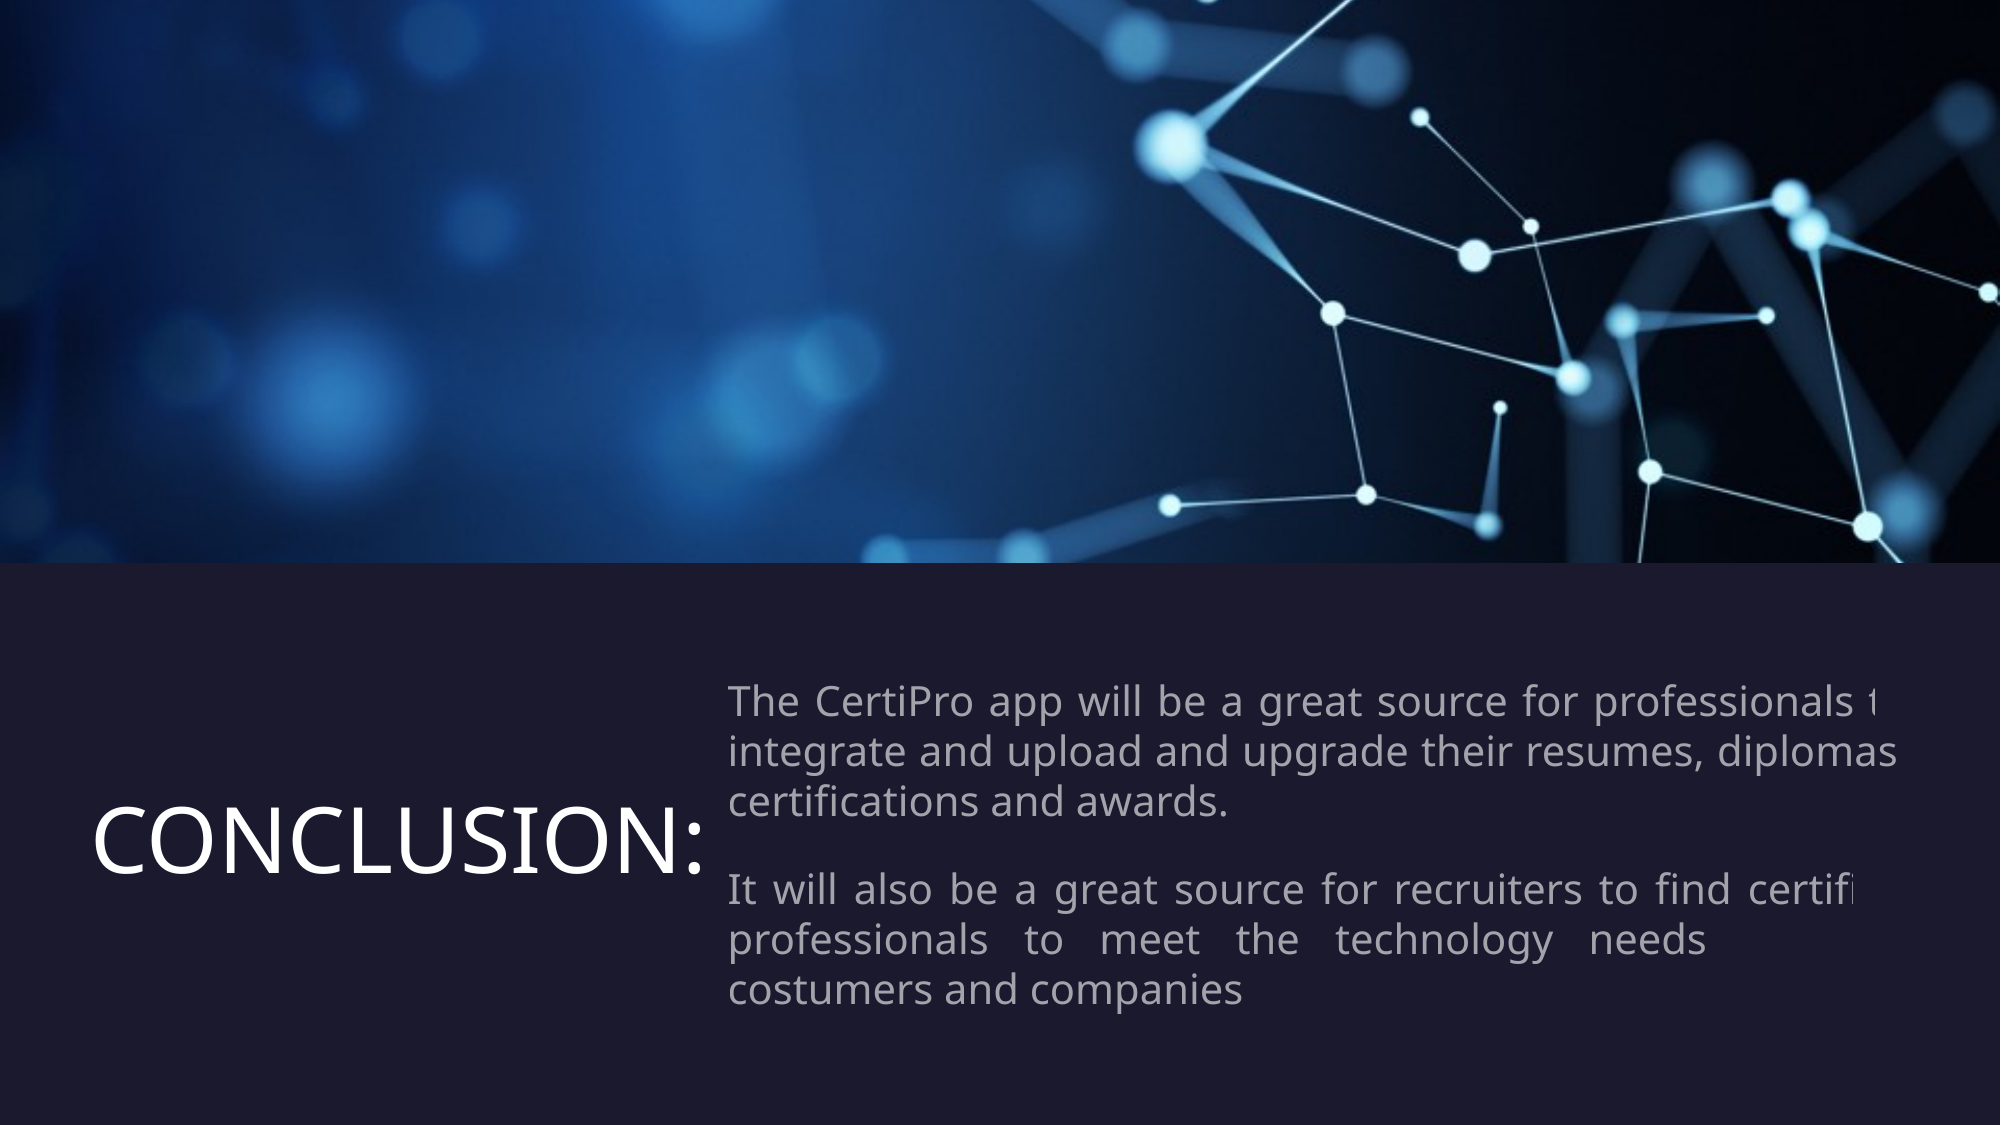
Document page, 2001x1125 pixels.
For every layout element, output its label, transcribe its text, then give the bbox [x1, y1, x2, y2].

picture [0, 0, 2000, 563]
list The CertiPro app will be a great source for professionals to integrate and upload and upgrade their resumes, diplomas, certifications and awards. It will also be a great source for recruiters to find certified professionals to meet the technology needs of their costumers and companies [727, 563, 1910, 1125]
title CONCLUSION: [90, 563, 727, 1125]
